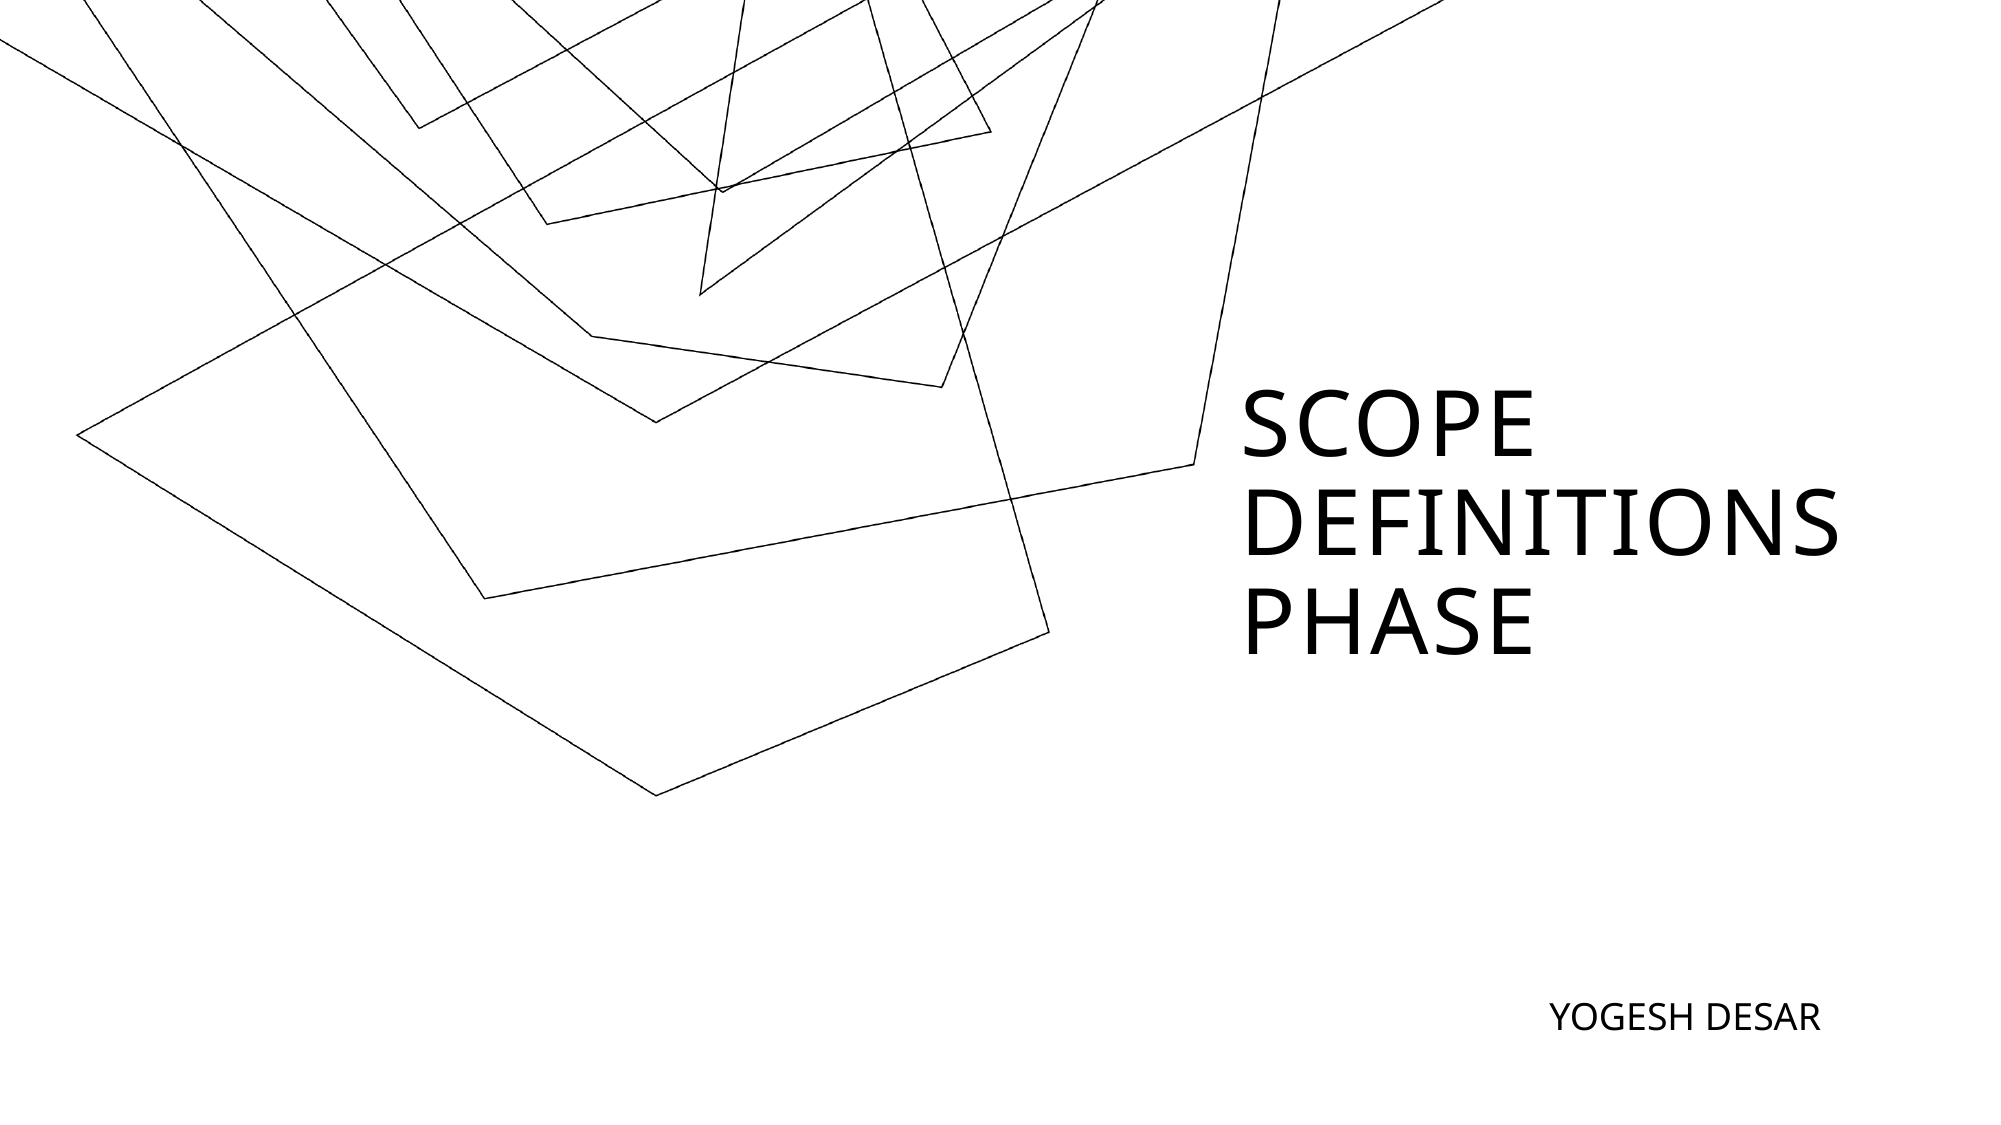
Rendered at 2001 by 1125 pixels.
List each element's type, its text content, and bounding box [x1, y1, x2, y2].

title SCOPE DEFINITIONS PHASE [1225, 497, 1940, 682]
picture [0, 0, 1557, 830]
subtitle YOGESH DESAR [1534, 991, 2000, 1057]
